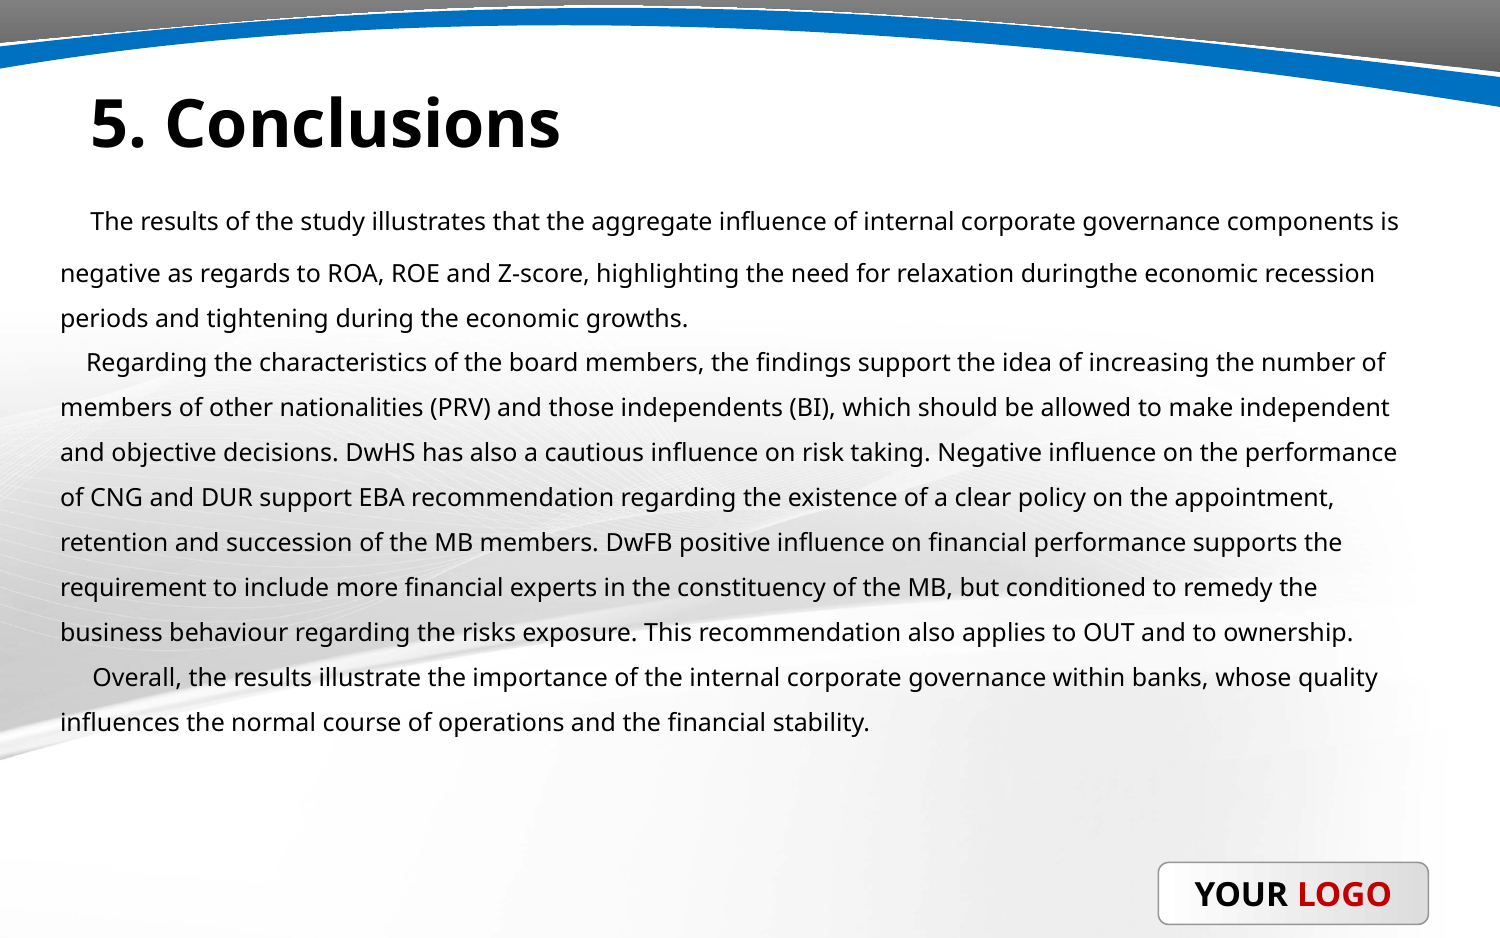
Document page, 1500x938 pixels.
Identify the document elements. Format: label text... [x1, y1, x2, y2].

picture [0, 121, 1500, 938]
list The results of the study illustrates that the aggregate influence of internal corporate governance components is negative as regards to ROA, ROE and Z-score, highlighting the need for relaxation duringthe economic recession periods and tightening during the economic growths. Regarding the characteristics of the board members, the findings support the idea of increasing the number of members of other nationalities (PRV) and those independents (BI), which should be allowed to make independent and objective decisions. DwHS has also a cautious influence on risk taking. Negative influence on the performance of CNG and DUR support EBA recommendation regarding the existence of a clear policy on the appointment, retention and succession of the MB members. DwFB positive influence on financial performance supports the requirement to include more financial experts in the constituency of the MB, but conditioned to remedy the business behaviour regarding the risks exposure. This recommendation also applies to OUT and to ownership. Overall, the results illustrate the importance of the internal corporate governance within banks, whose quality influences the normal course of operations and the financial stability. [45, 129, 1425, 844]
title 5. Conclusions [75, 68, 1425, 129]
